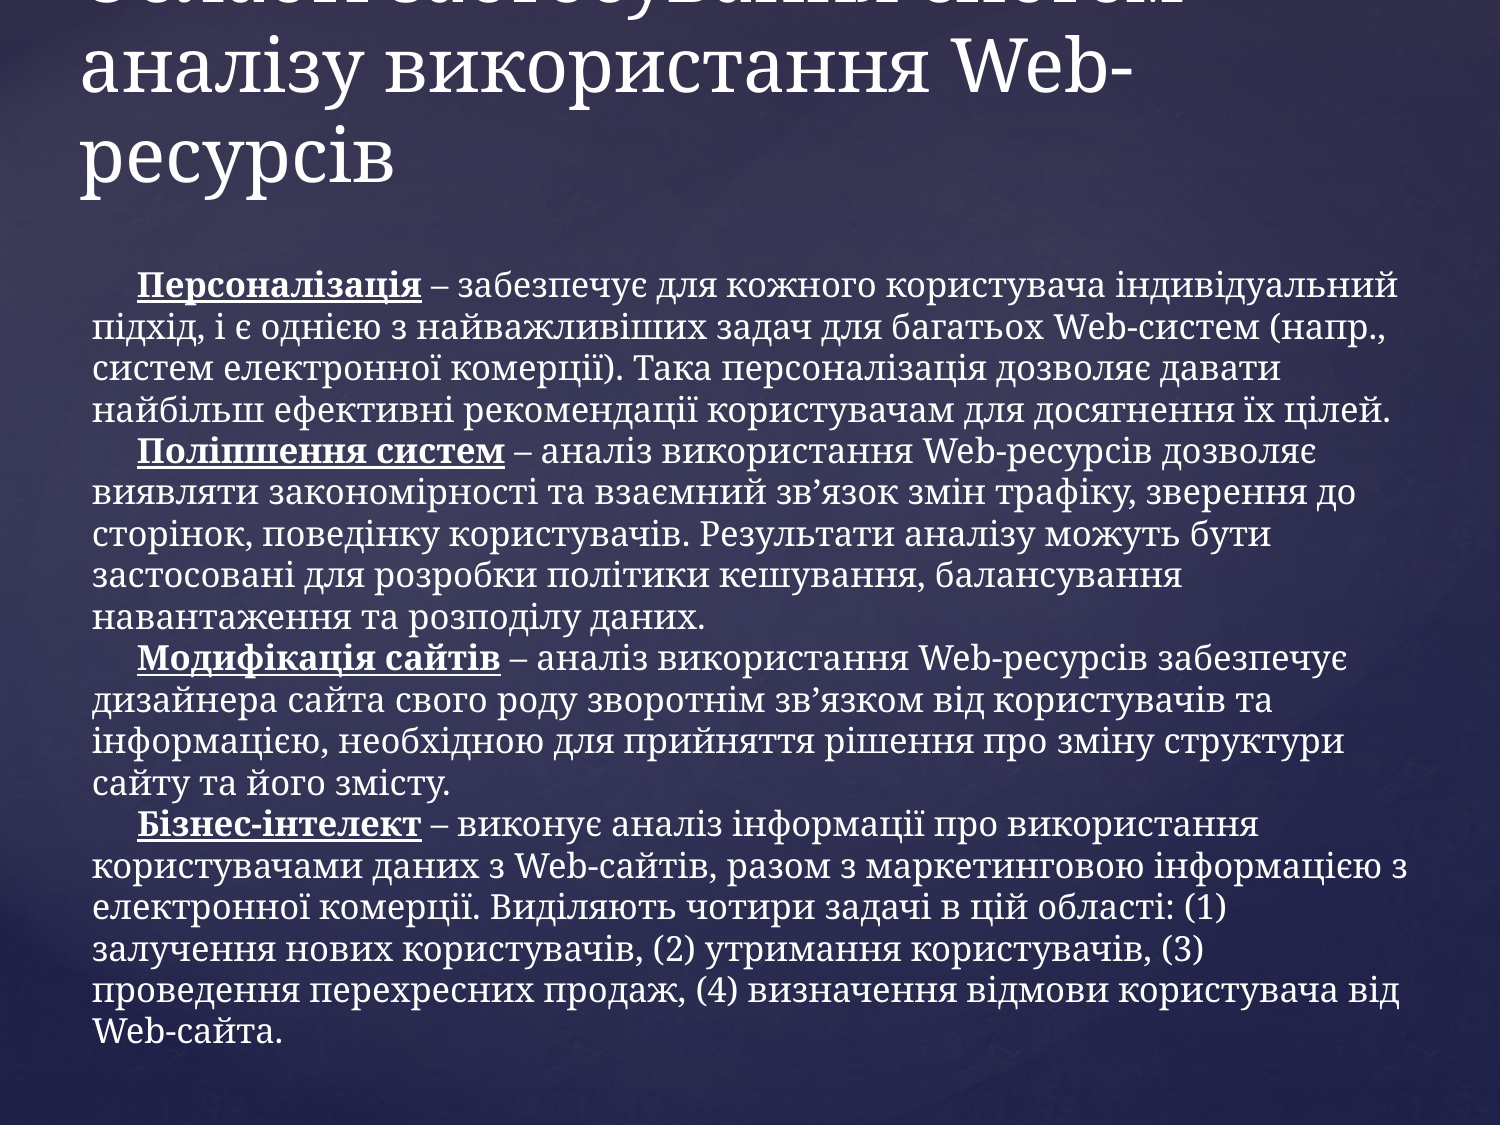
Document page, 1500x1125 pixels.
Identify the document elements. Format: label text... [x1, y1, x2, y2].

list Персоналізація – забезпечує для кожного користувача індивідуальний підхід, і є однією з найважливіших задач для багатьох Web-систем (напр., систем електронної комерції). Така персоналізація дозволяє давати найбільш ефективні рекомендації користувачам для досягнення їх цілей. Поліпшення систем – аналіз використання Web-ресурсів дозволяє виявляти закономірності та взаємний зв’язок змін трафіку, зверення до сторінок, поведінку користувачів. Результати аналізу можуть бути застосовані для розробки політики кешування, балансування навантаження та розподілу даних. Модифікація сайтів – аналіз використання Web-ресурсів забезпечує дизайнера сайта свого роду зворотнім зв’язком від користувачів та інформацією, необхідною для прийняття рішення про зміну структури сайту та його змісту. Бізнес-інтелект – виконує аналіз інформації про використання користувачами даних з Web-сайтів, разом з маркетинговою інформацією з електронної комерції. Виділяють чотири задачі в цій області: (1) залучення нових користувачів, (2) утримання користувачів, (3) проведення перехресних продаж, (4) визначення відмови користувача від Web-сайта. [76, 255, 1436, 1059]
title Області застосування систем аналізу використання Web-ресурсів [64, 54, 1459, 205]
